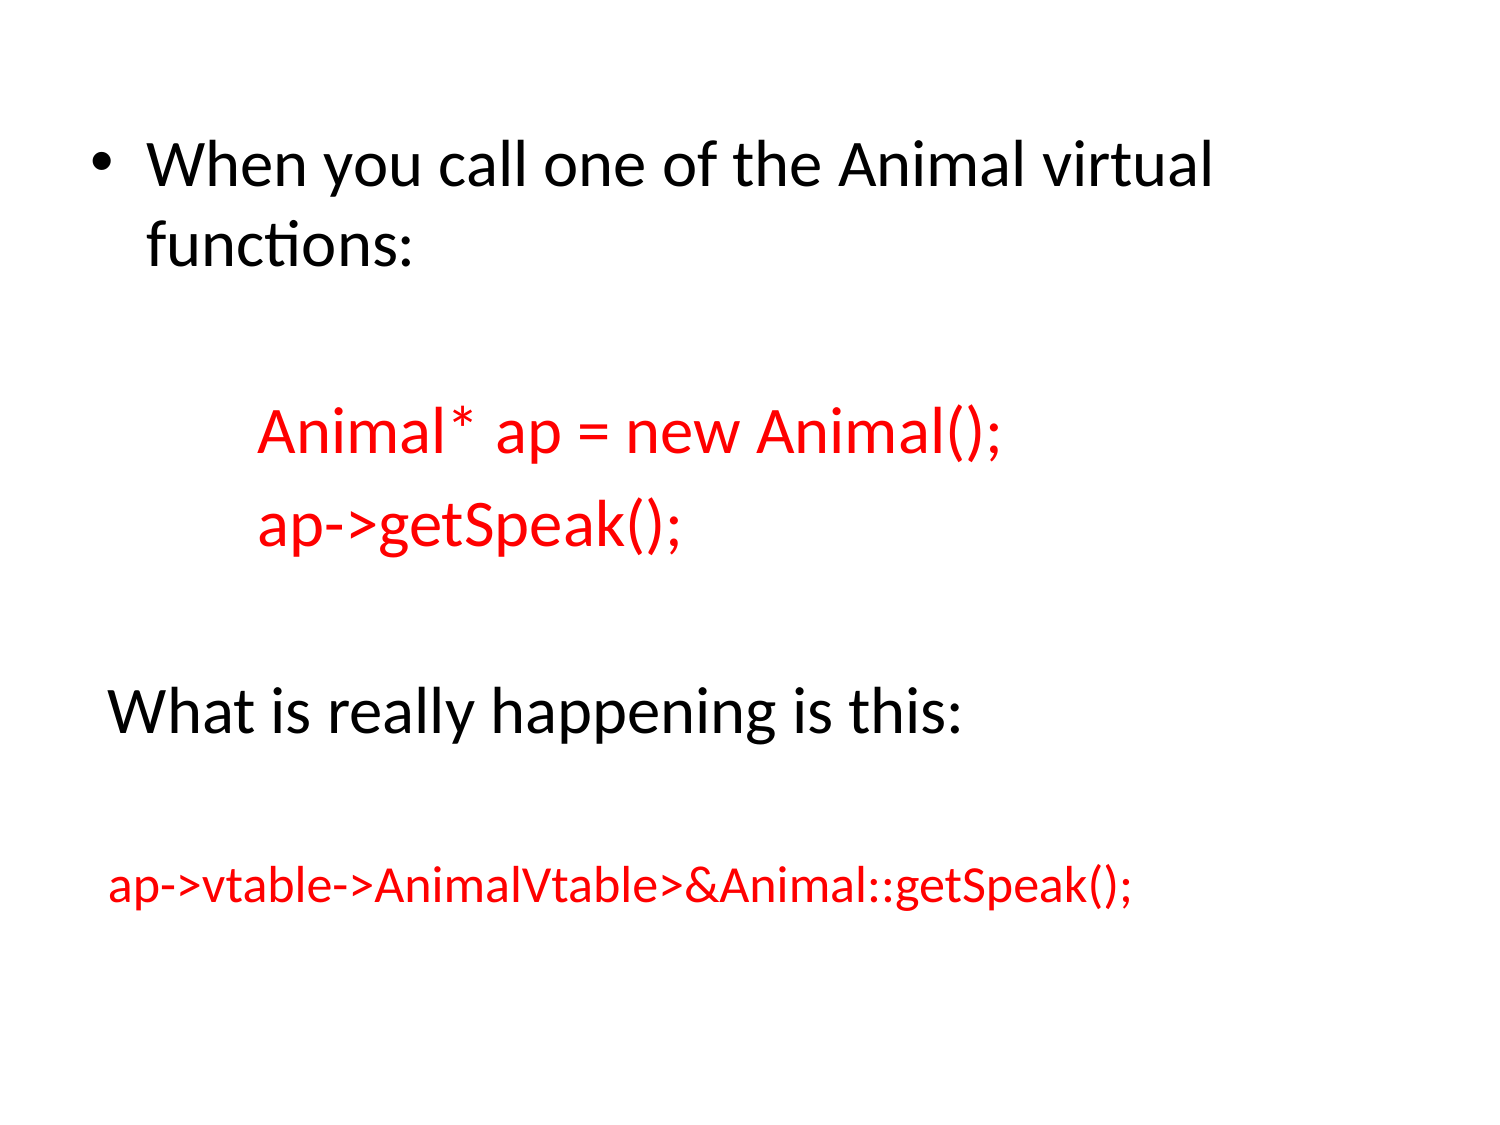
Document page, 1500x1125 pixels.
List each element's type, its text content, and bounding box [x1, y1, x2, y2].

list When you call one of the Animal virtual functions: Animal* ap = new Animal(); ap->getSpeak(); What is really happening is this: ap->vtable->AnimalVtable>&Animal::getSpeak(); [75, 112, 1425, 986]
